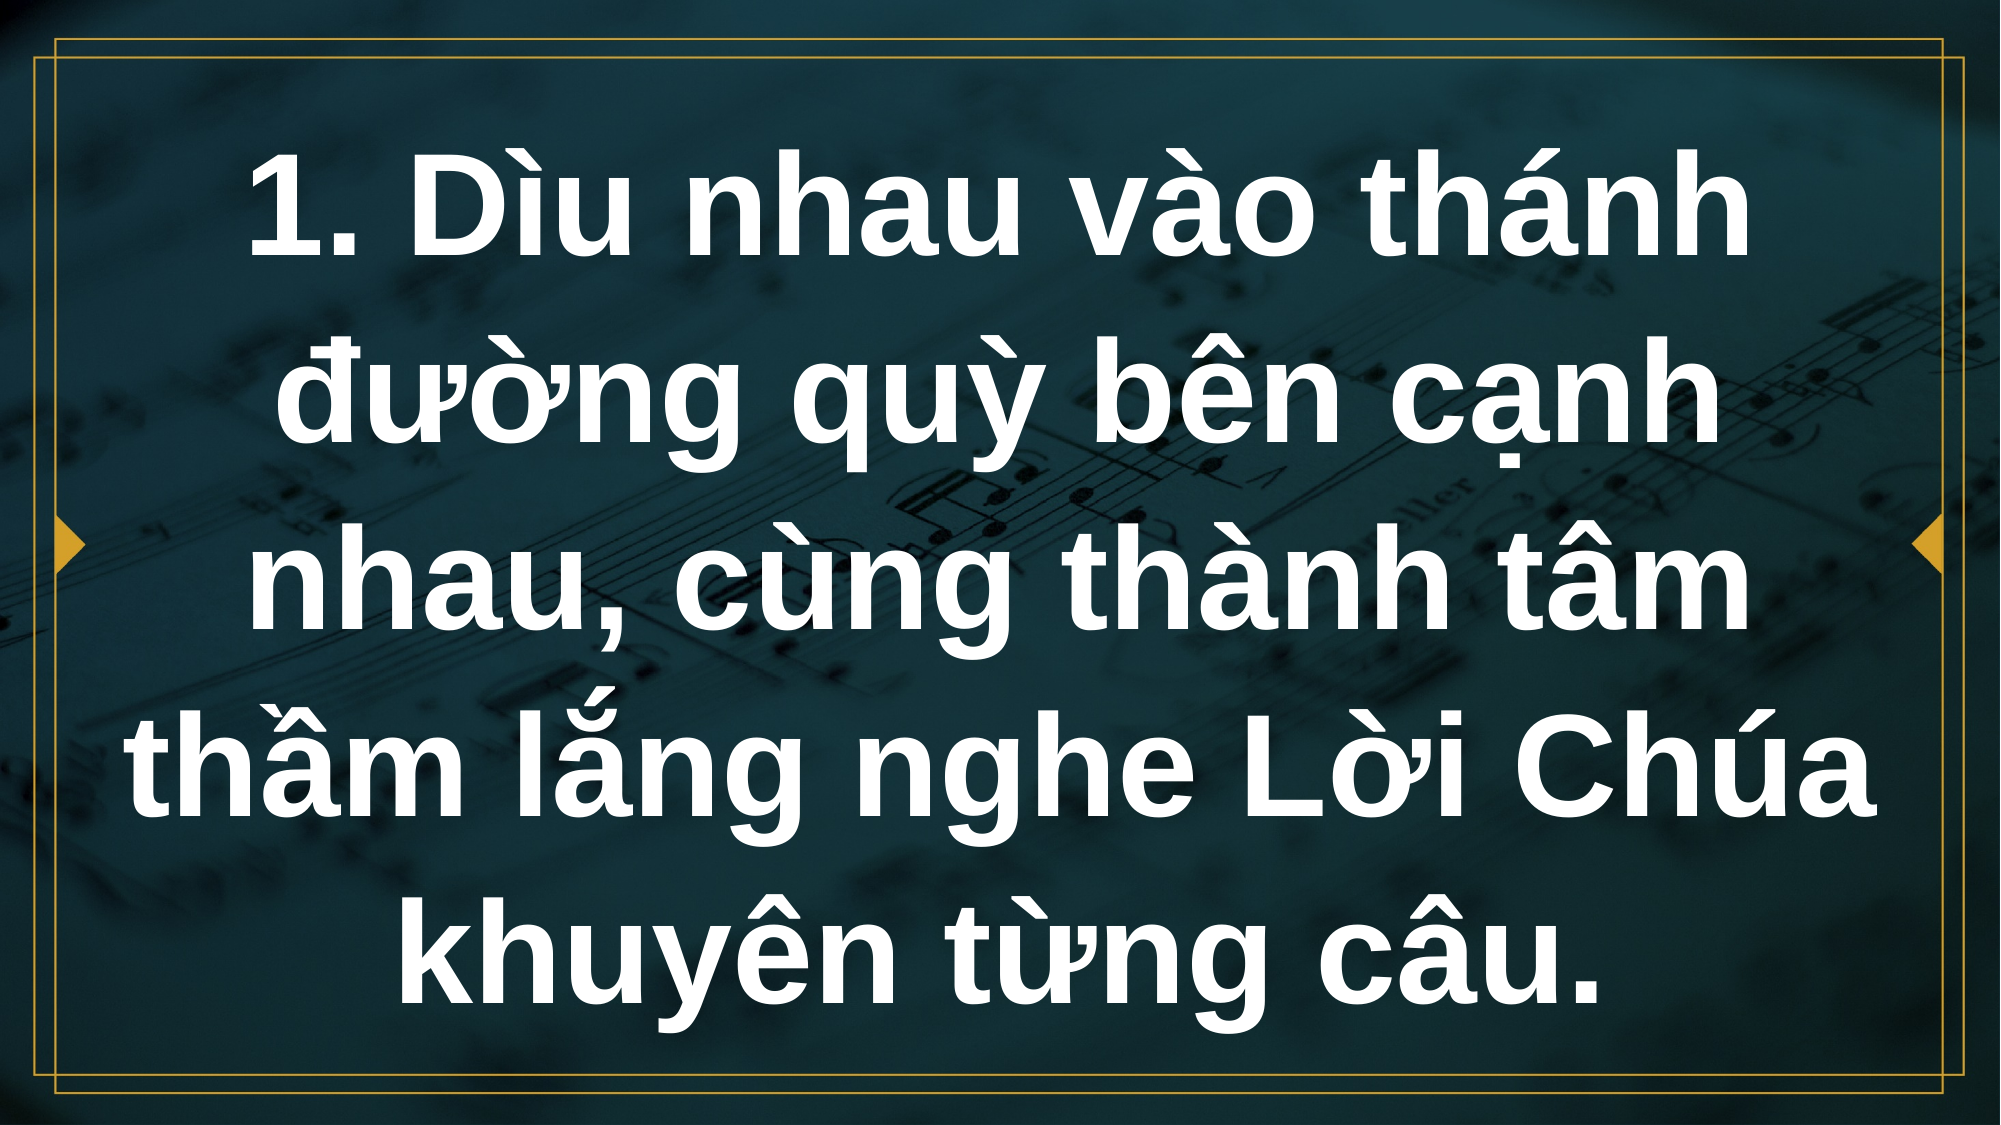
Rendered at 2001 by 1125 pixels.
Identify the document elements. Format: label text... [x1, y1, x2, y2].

title 1. Dìu nhau vào thánh đường quỳ bên cạnh nhau, cùng thành tâm thầm lắng nghe Lời Chúa khuyên từng câu. [55, 53, 1945, 1077]
picture [0, 0, 2000, 1125]
